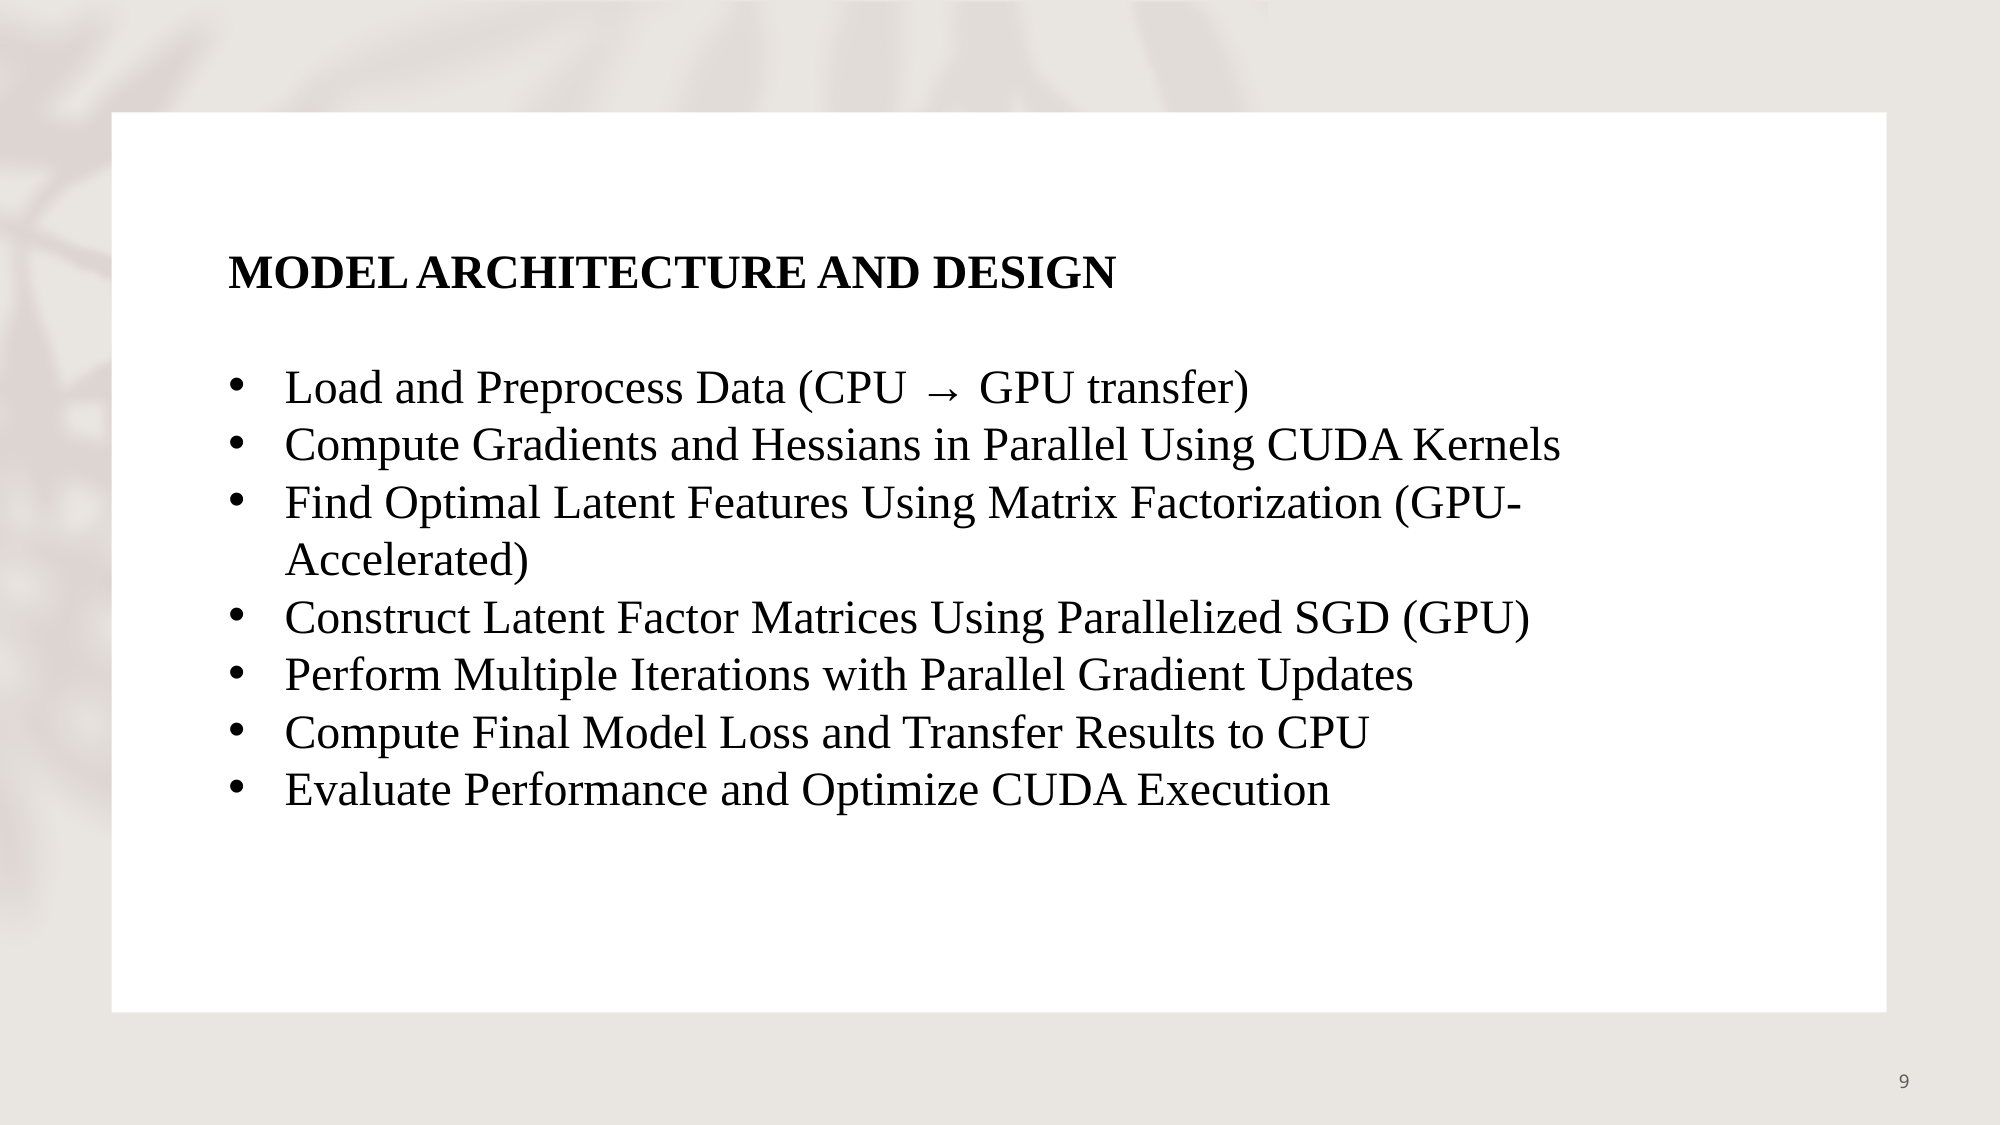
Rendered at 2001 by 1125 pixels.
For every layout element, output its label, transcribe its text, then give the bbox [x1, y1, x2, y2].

slide_number 9 [1474, 1052, 1925, 1113]
text_box MODEL ARCHITECTURE AND DESIGN Load and Preprocess Data (CPU → GPU transfer) Compute Gradients and Hessians in Parallel Using CUDA Kernels Find Optimal Latent Features Using Matrix Factorization (GPU-Accelerated) Construct Latent Factor Matrices Using Parallelized SGD (GPU) Perform Multiple Iterations with Parallel Gradient Updates Compute Final Model Loss and Transfer Results to CPU Evaluate Performance and Optimize CUDA Execution [213, 233, 1773, 823]
